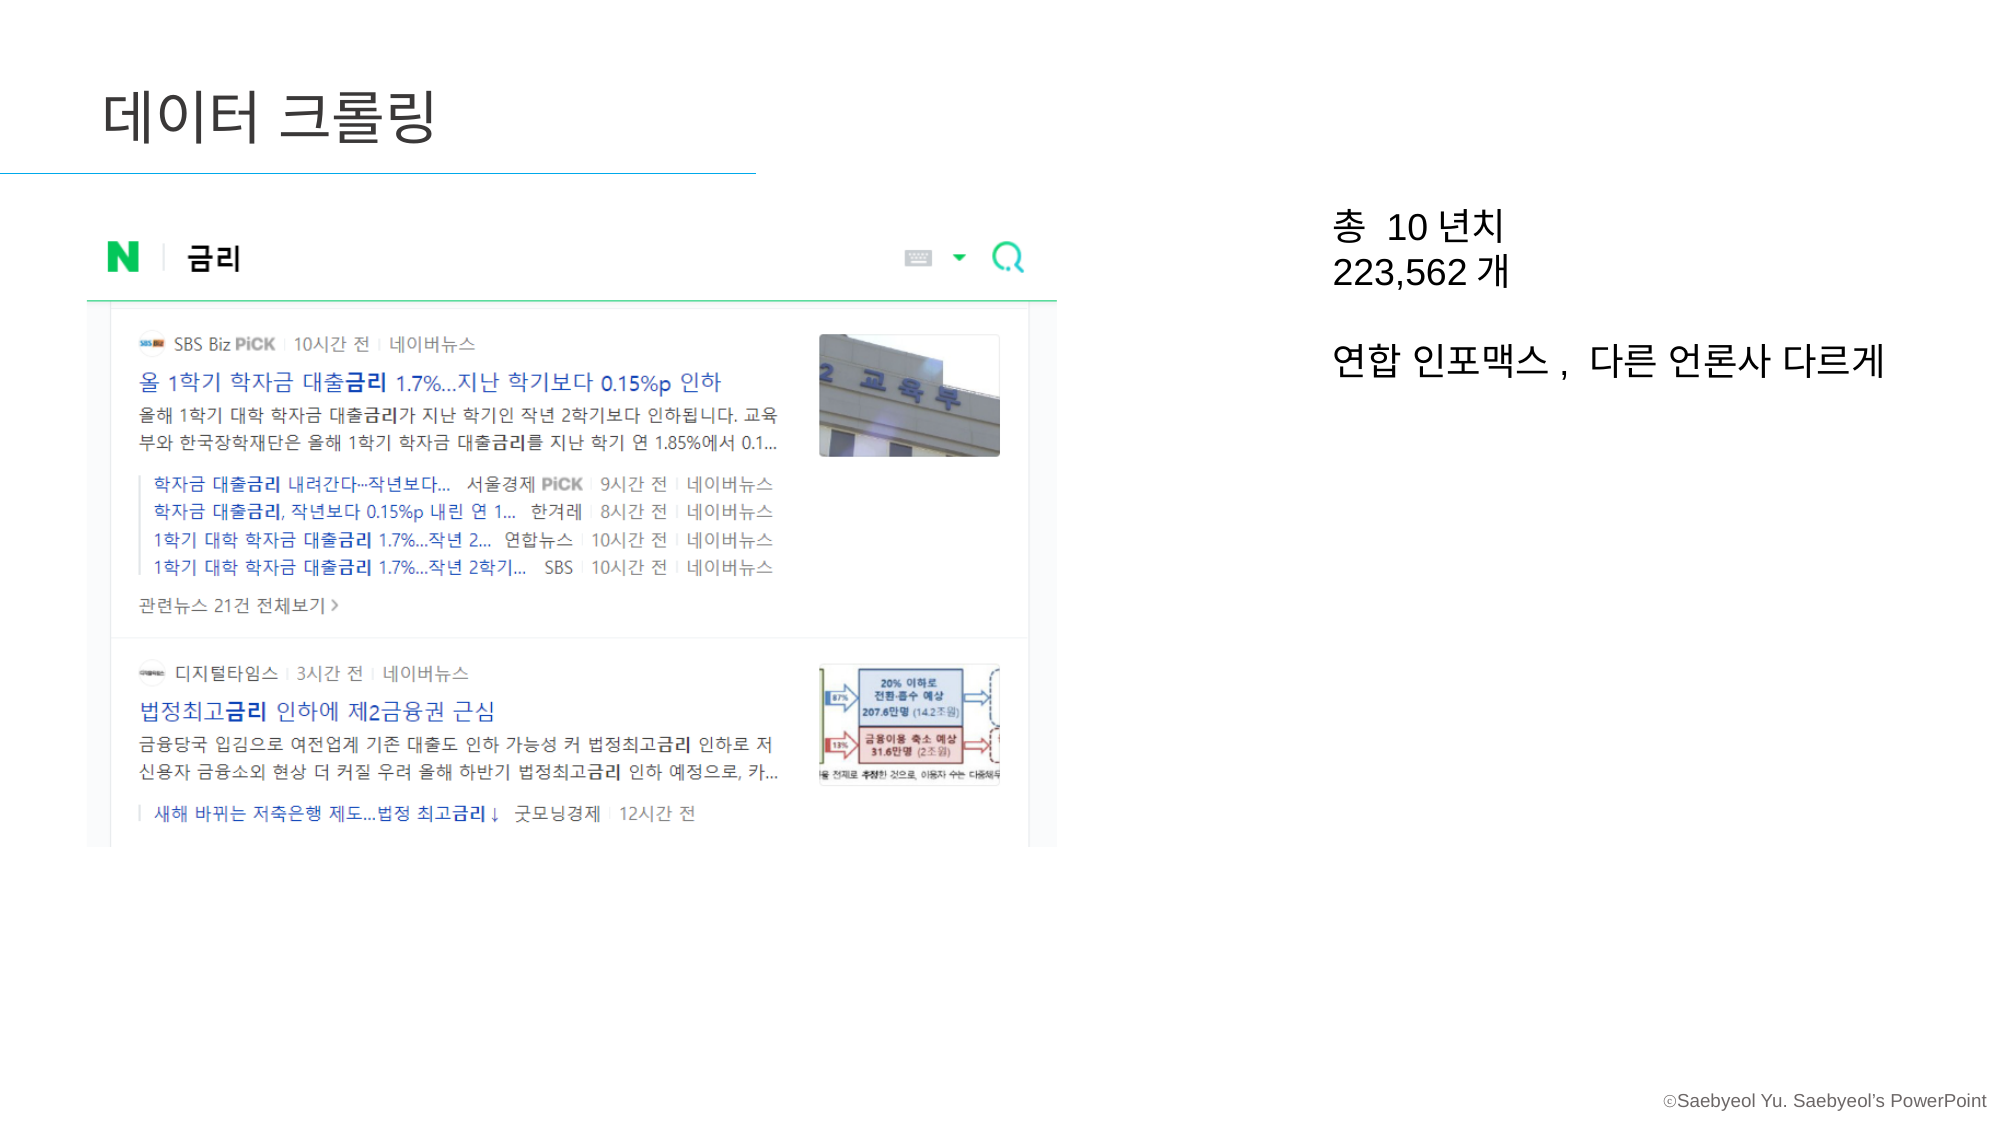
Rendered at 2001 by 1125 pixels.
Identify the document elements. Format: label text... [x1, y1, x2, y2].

text_box 총 10년치 223,562개 연합 인포맥스, 다른 언론사 다르게 [1317, 195, 1957, 391]
text_box 데이터 크롤링 [86, 73, 777, 159]
picture [86, 214, 1059, 848]
